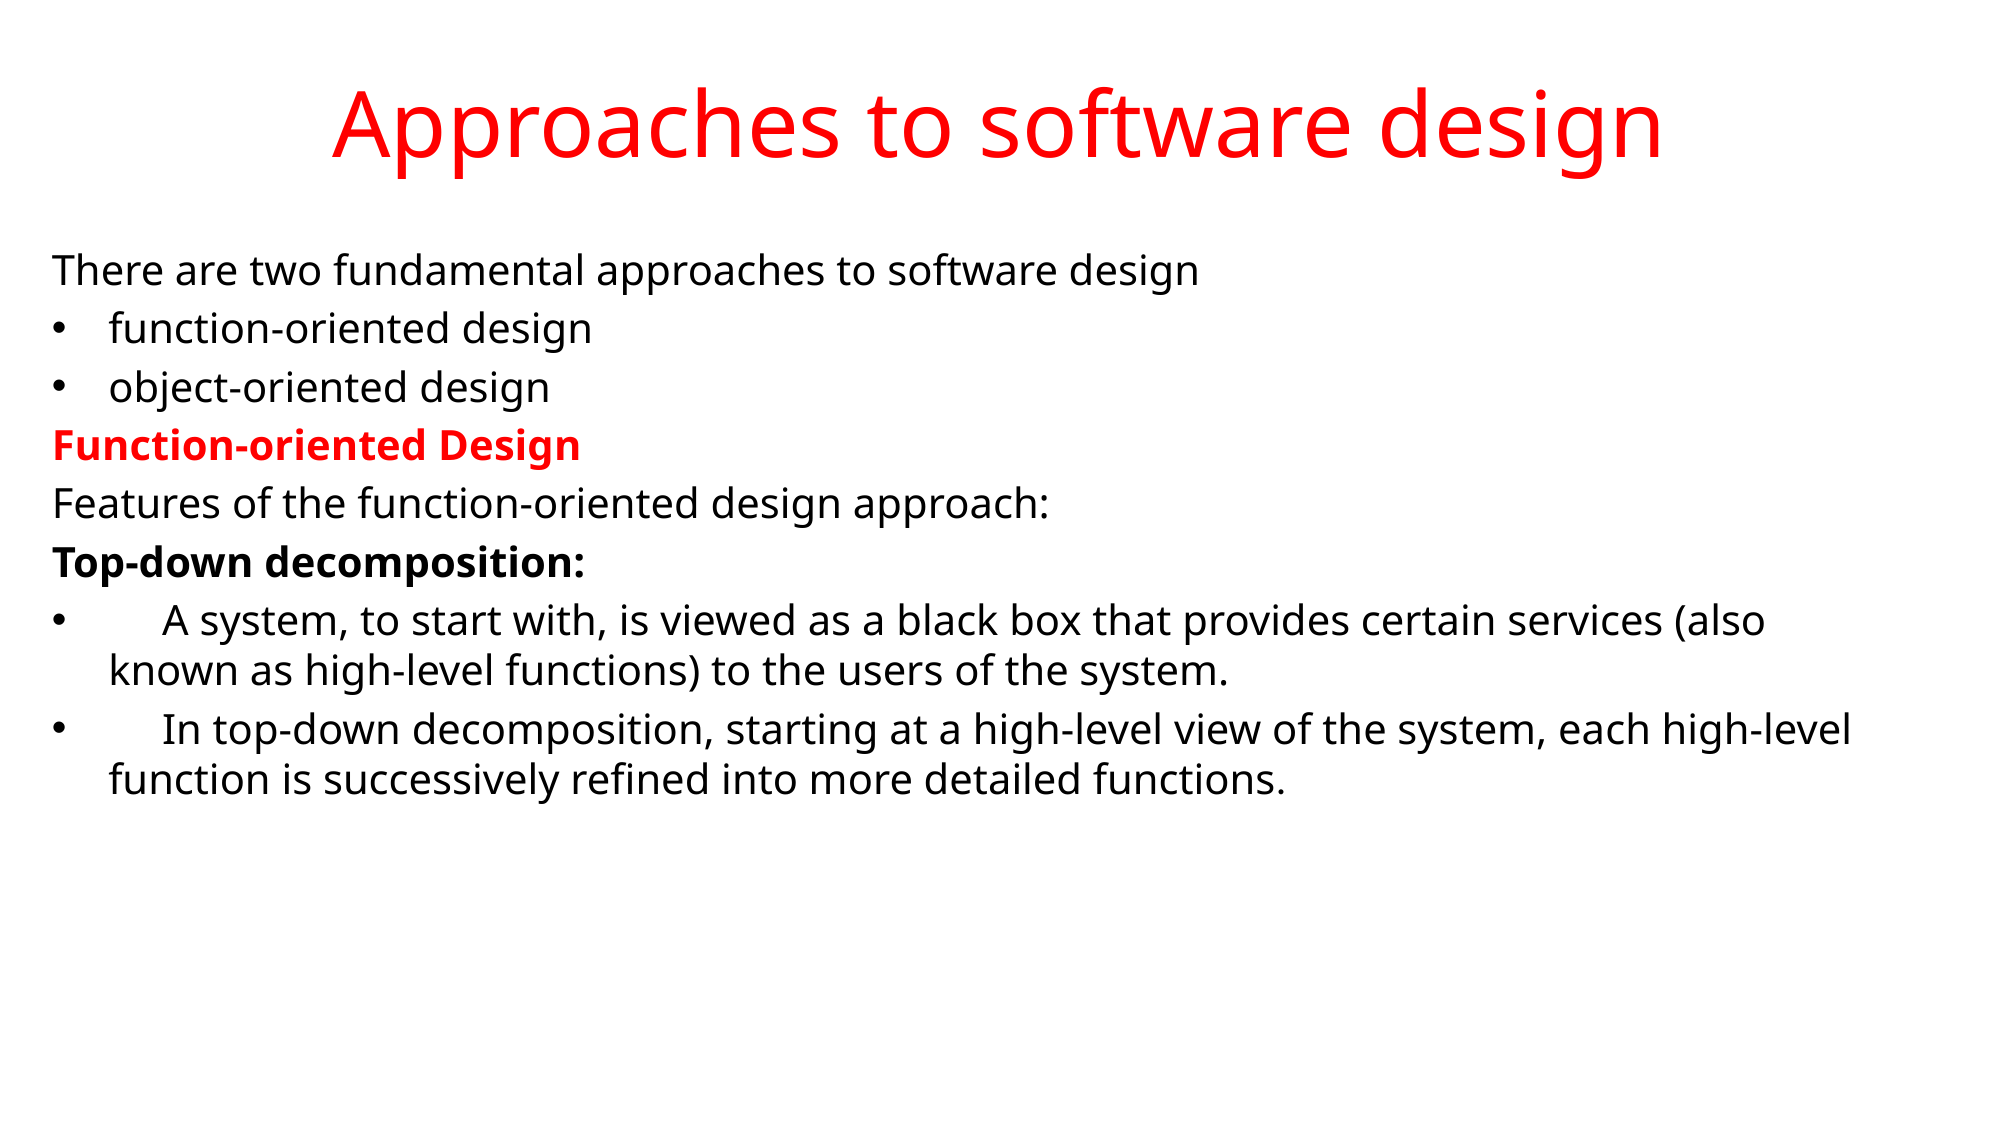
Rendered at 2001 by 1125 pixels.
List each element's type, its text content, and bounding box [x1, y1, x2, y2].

list There are two fundamental approaches to software design function-oriented design object-oriented design Function-oriented Design Features of the function-oriented design approach: Top-down decomposition: A system, to start with, is viewed as a black box that provides certain services (also known as high-level functions) to the users of the system. In top-down decomposition, starting at a high-level view of the system, each high-level function is successively refined into more detailed functions. [48, 235, 1889, 1035]
title Approaches to software design [146, 27, 1853, 214]
